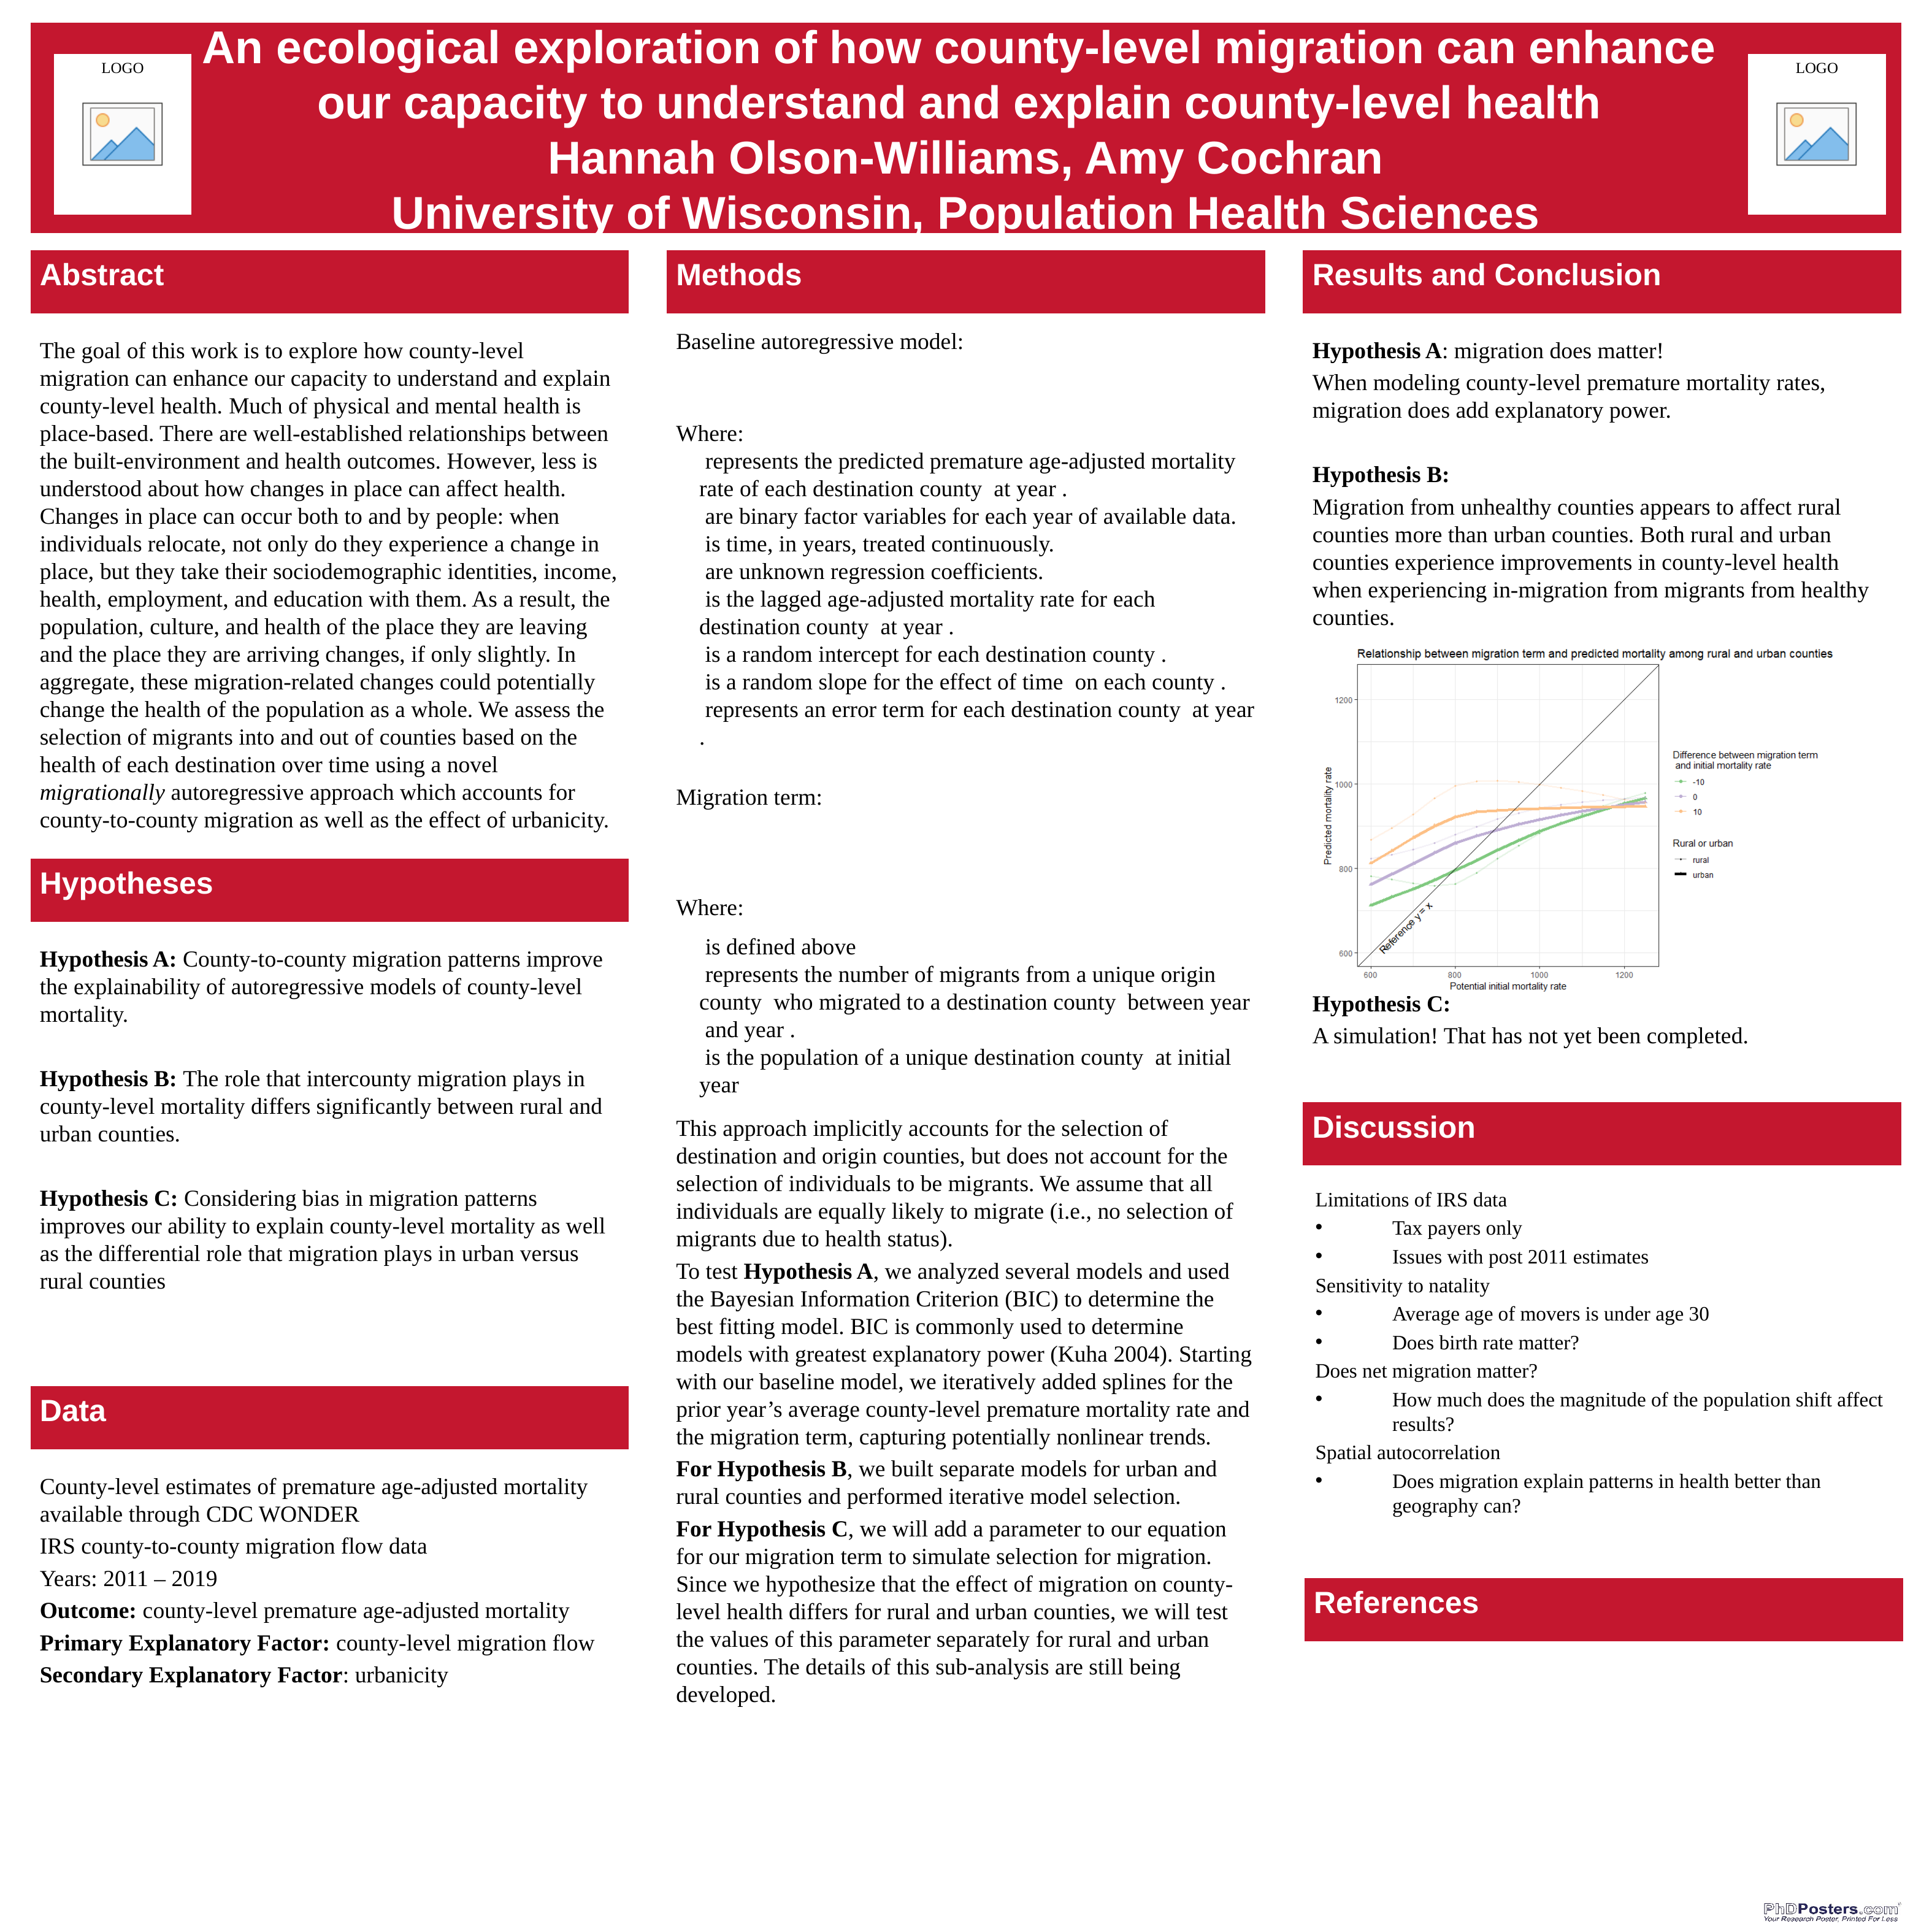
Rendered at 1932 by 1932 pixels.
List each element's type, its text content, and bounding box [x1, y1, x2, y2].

list Methods [667, 250, 1265, 313]
picture [1747, 53, 1887, 215]
picture [1763, 1901, 1901, 1923]
list Hypothesis A: County-to-county migration patterns improve the explainability of autoregressive models of county-level mortality. Hypothesis B: The role that intercounty migration plays in county-level mortality differs significantly between rural and urban counties. Hypothesis C: Considering bias in migration patterns improves our ability to explain county-level mortality as well as the differential role that migration plays in urban versus rural counties [31, 939, 629, 1369]
list Results and Conclusion [1303, 250, 1901, 313]
text_box Limitations of IRS data Tax payers only Issues with post 2011 estimates Sensitivity to natality Average age of movers is under age 30 Does birth rate matter? Does net migration matter? How much does the magnitude of the population shift affect results? Spatial autocorrelation Does migration explain patterns in health better than geography can? [1306, 1260, 1904, 1443]
list Hypotheses [31, 859, 629, 922]
list The goal of this work is to explore how county-level migration can enhance our capacity to understand and explain county-level health. Much of physical and mental health is place-based. There are well-established relationships between the built-environment and health outcomes. However, less is understood about how changes in place can affect health. Changes in place can occur both to and by people: when individuals relocate, not only do they experience a change in place, but they take their sociodemographic identities, income, health, employment, and education with them. As a result, the population, culture, and health of the place they are leaving and the place they are arriving changes, if only slightly. In aggregate, these migration-related changes could potentially change the health of the population as a whole. We assess the selection of migrants into and out of counties based on the health of each destination over time using a novel migrationally autoregressive approach which accounts for county-to-county migration as well as the effect of urbanicity. [31, 331, 629, 841]
list Abstract [31, 250, 629, 313]
list Data [31, 1386, 629, 1449]
text_box Discussion [1303, 1102, 1901, 1165]
list References [1305, 1578, 1903, 1641]
list County-level estimates of premature age-adjusted mortality available through CDC WONDER IRS county-to-county migration flow data Years: 2011 – 2019 Outcome: county-level premature age-adjusted mortality Primary Explanatory Factor: county-level migration flow Secondary Explanatory Factor: urbanicity [31, 1466, 629, 1748]
list Hypothesis A: migration does matter! When modeling county-level premature mortality rates, migration does add explanatory power. Hypothesis B: Migration from unhealthy counties appears to affect rural counties more than urban counties. Both rural and urban counties experience improvements in county-level health when experiencing in-migration from migrants from healthy counties. Hypothesis C: A simulation! That has not yet been completed. [1303, 331, 1901, 629]
picture [53, 53, 192, 215]
title An ecological exploration of how county-level migration can enhance our capacity to understand and explain county-level health Hannah Olson-Williams, Amy Cochran University of Wisconsin, Population Health Sciences [31, 23, 1901, 233]
picture [1303, 643, 1841, 996]
